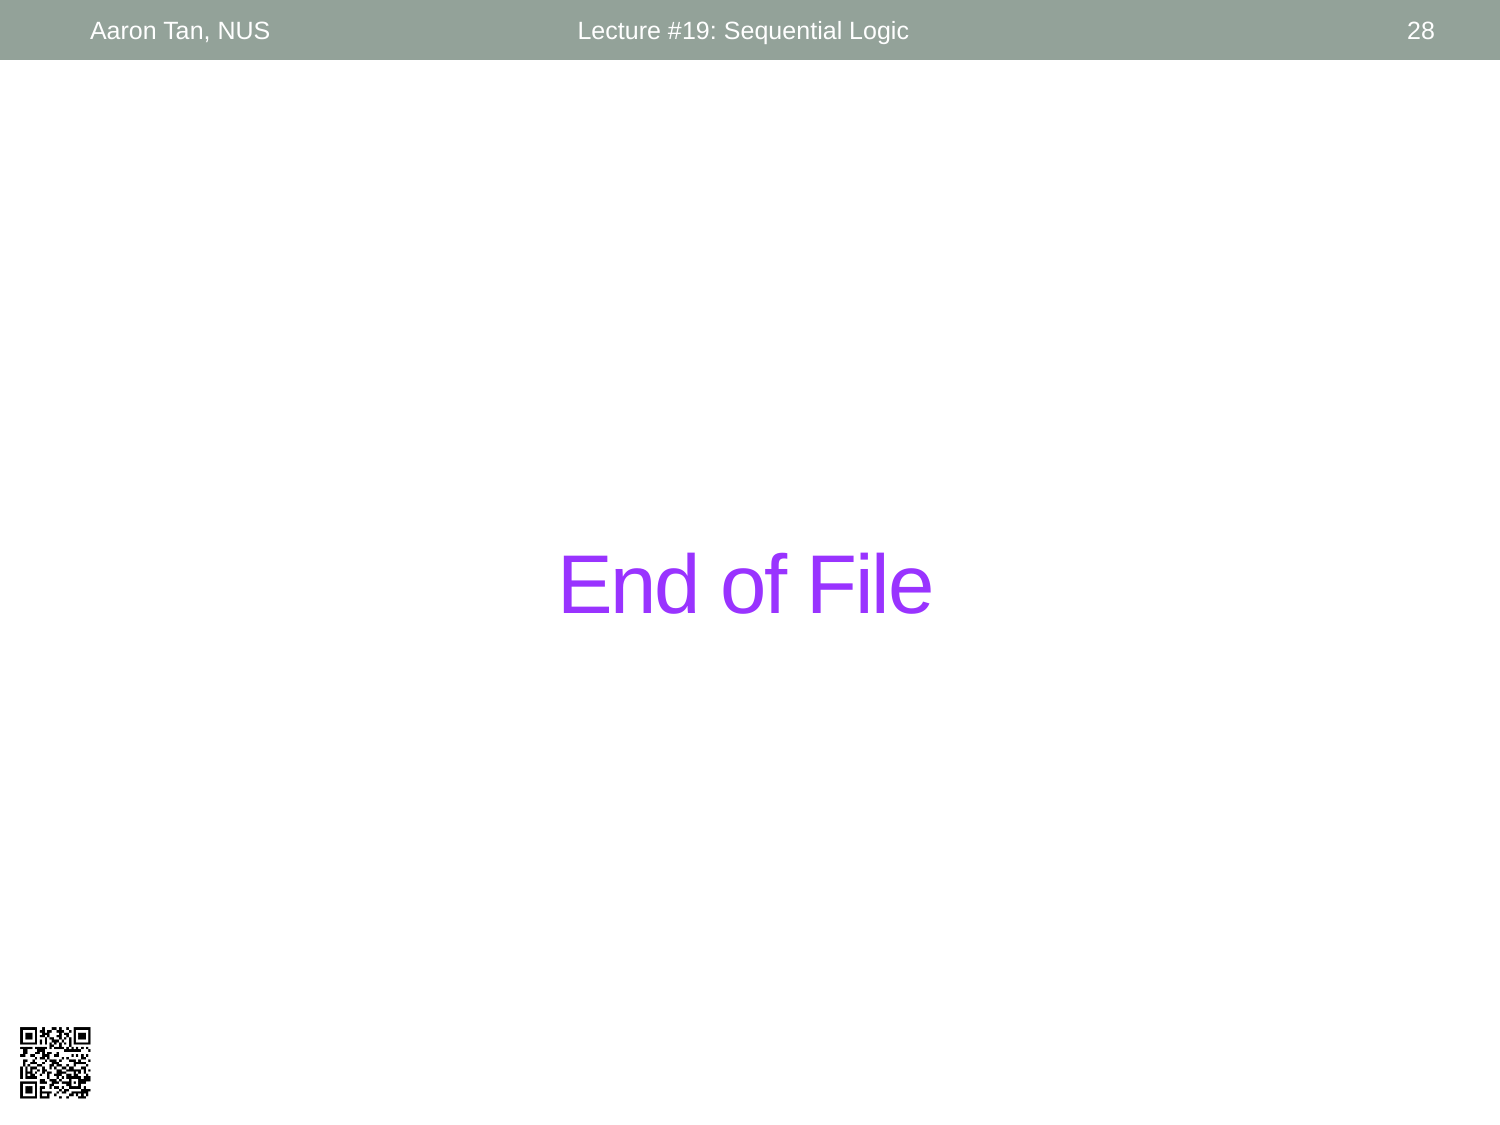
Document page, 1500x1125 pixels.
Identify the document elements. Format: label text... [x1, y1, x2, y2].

footer Lecture #19: Sequential Logic [562, 3, 1238, 57]
slide_number Aaron Tan, NUS [75, 3, 550, 57]
picture [15, 1022, 95, 1103]
title End of File [192, 486, 1300, 674]
slide_number 28 [1308, 3, 1450, 57]
